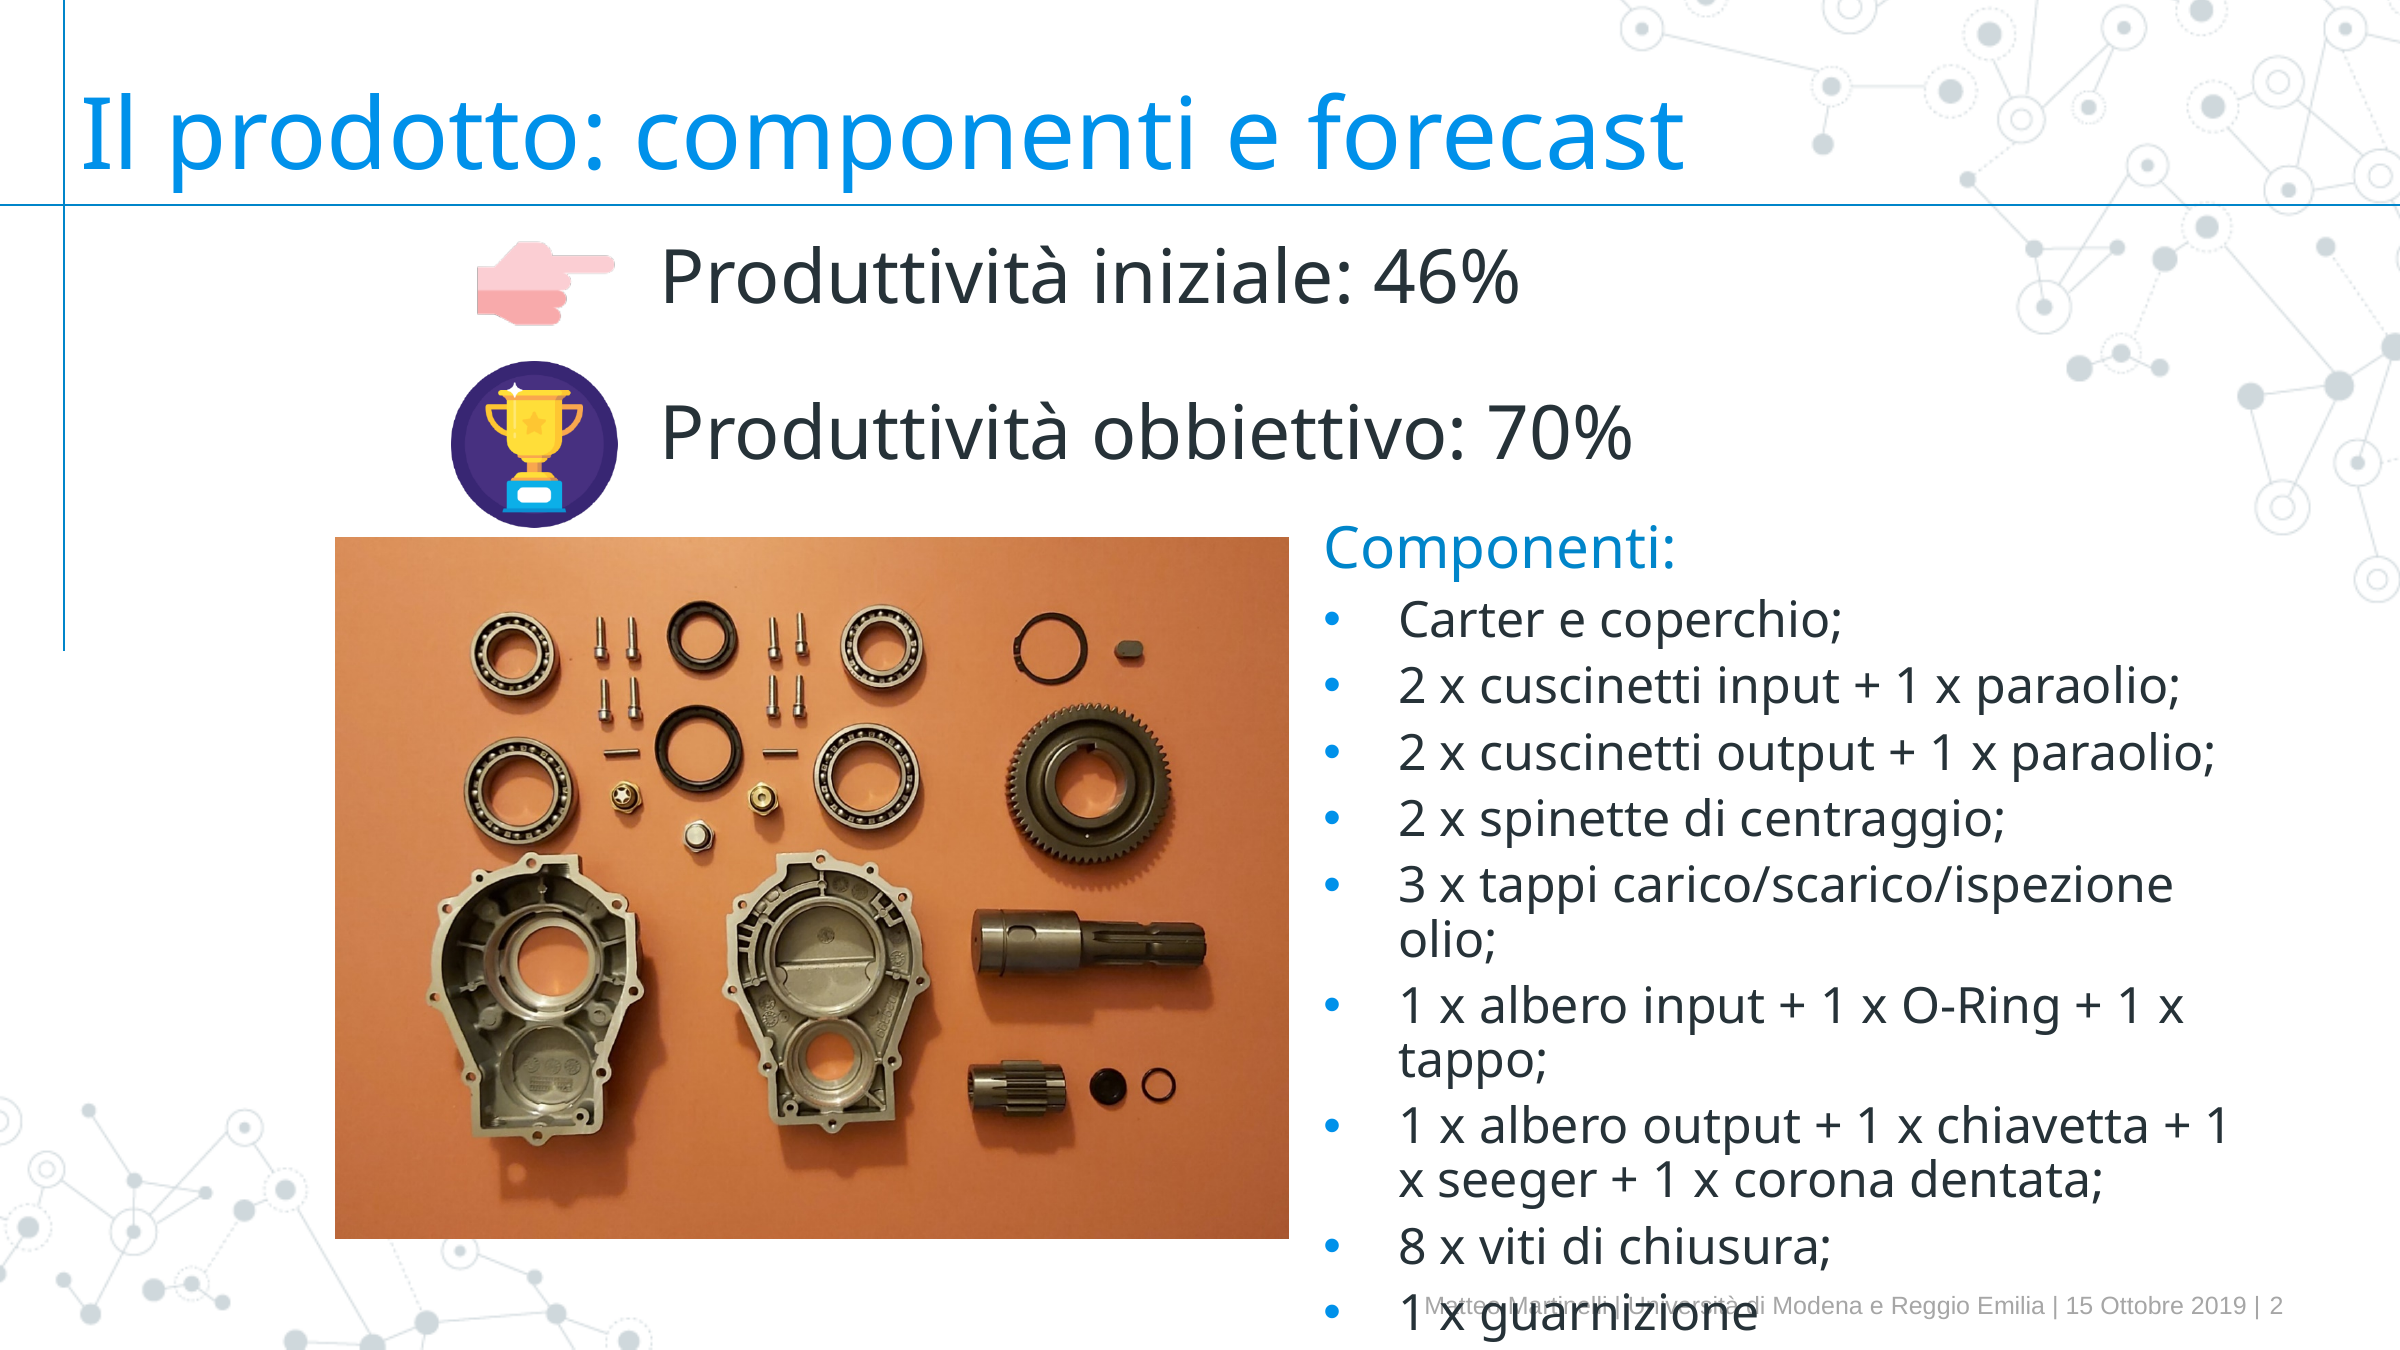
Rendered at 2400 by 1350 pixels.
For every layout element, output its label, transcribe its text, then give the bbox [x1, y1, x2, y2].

picture [66, 0, 2400, 203]
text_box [428, 226, 1972, 534]
picture [0, 207, 2400, 1350]
title Il prodotto: componenti e forecast [65, 48, 2067, 205]
picture [0, 0, 62, 203]
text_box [334, 510, 2282, 1317]
